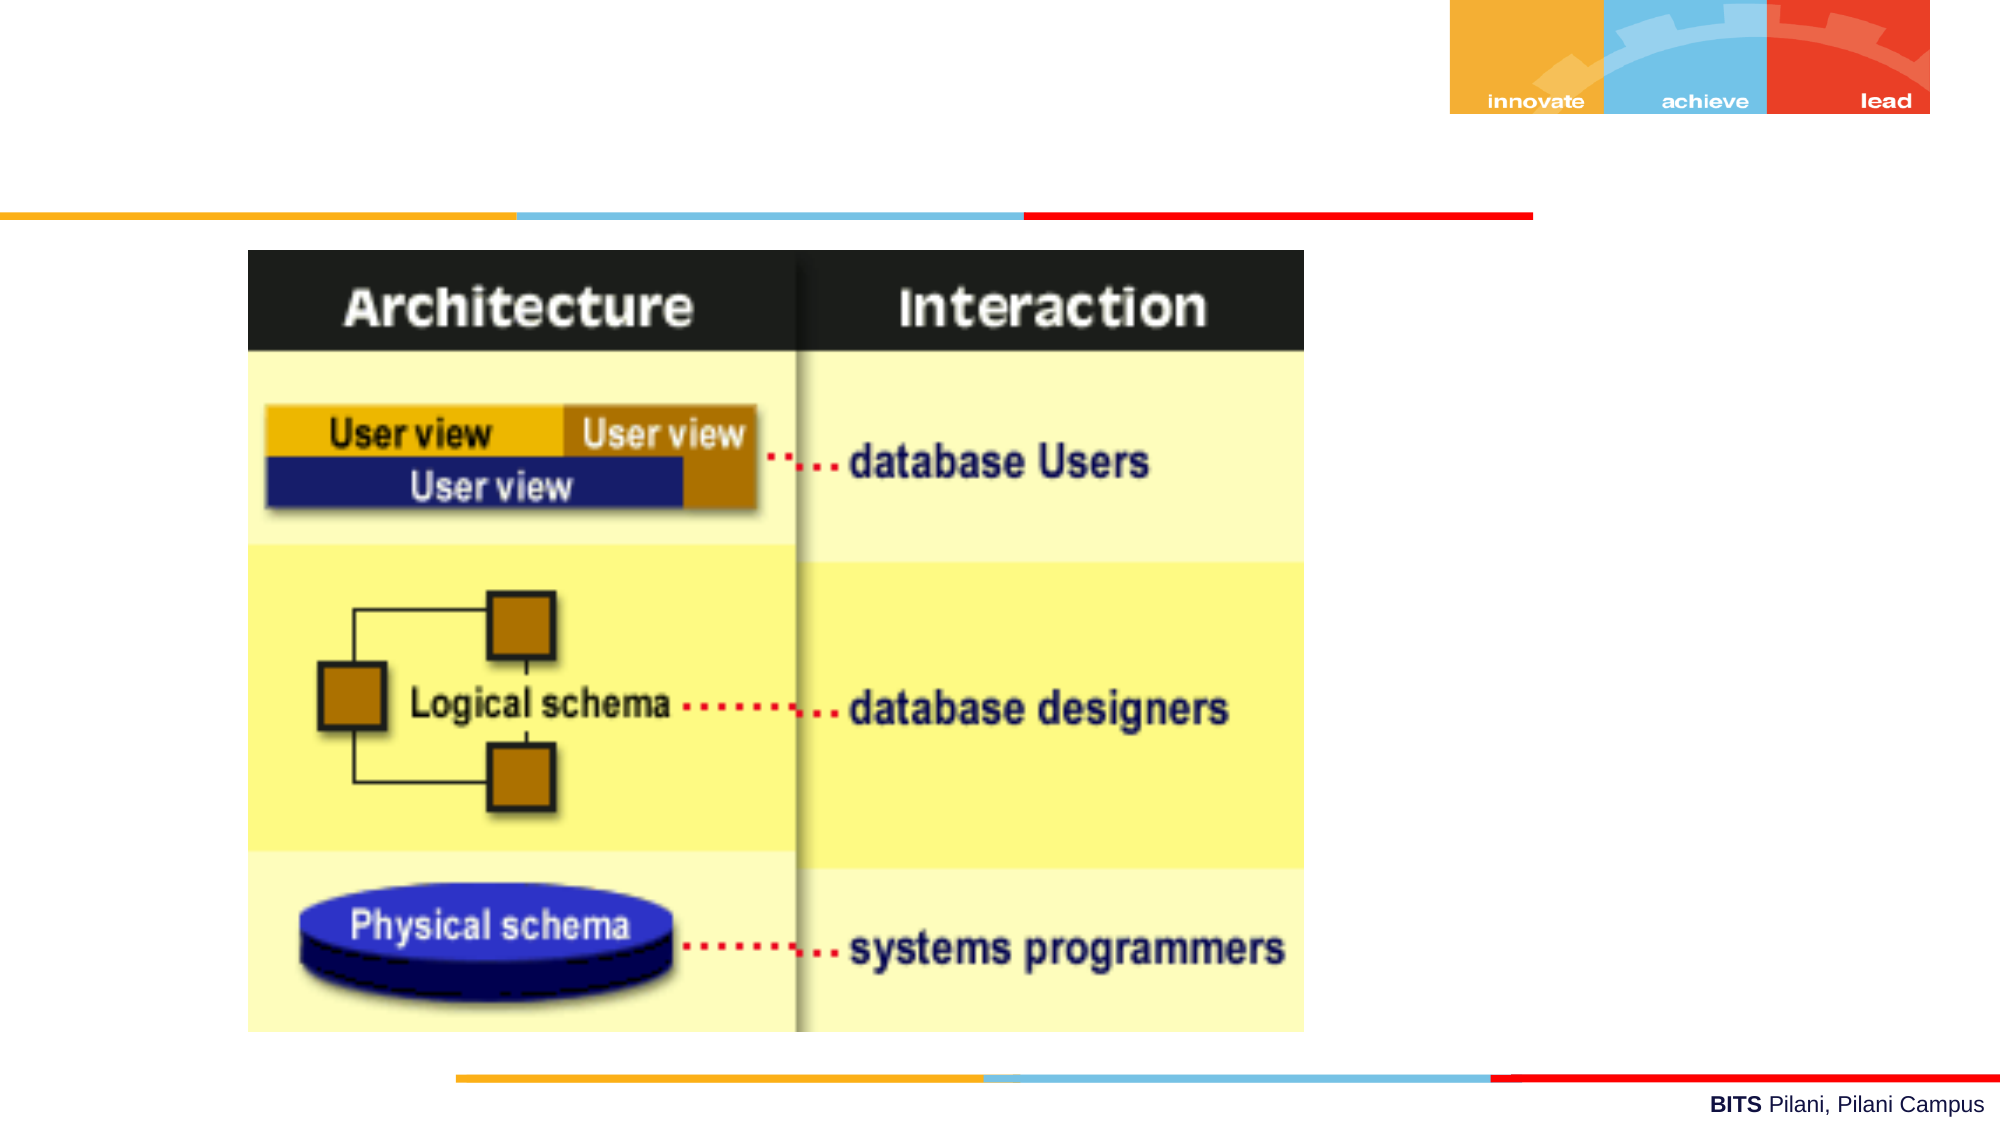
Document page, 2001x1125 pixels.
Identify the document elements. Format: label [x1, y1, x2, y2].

picture [1449, 0, 1930, 114]
list [248, 250, 1304, 1032]
